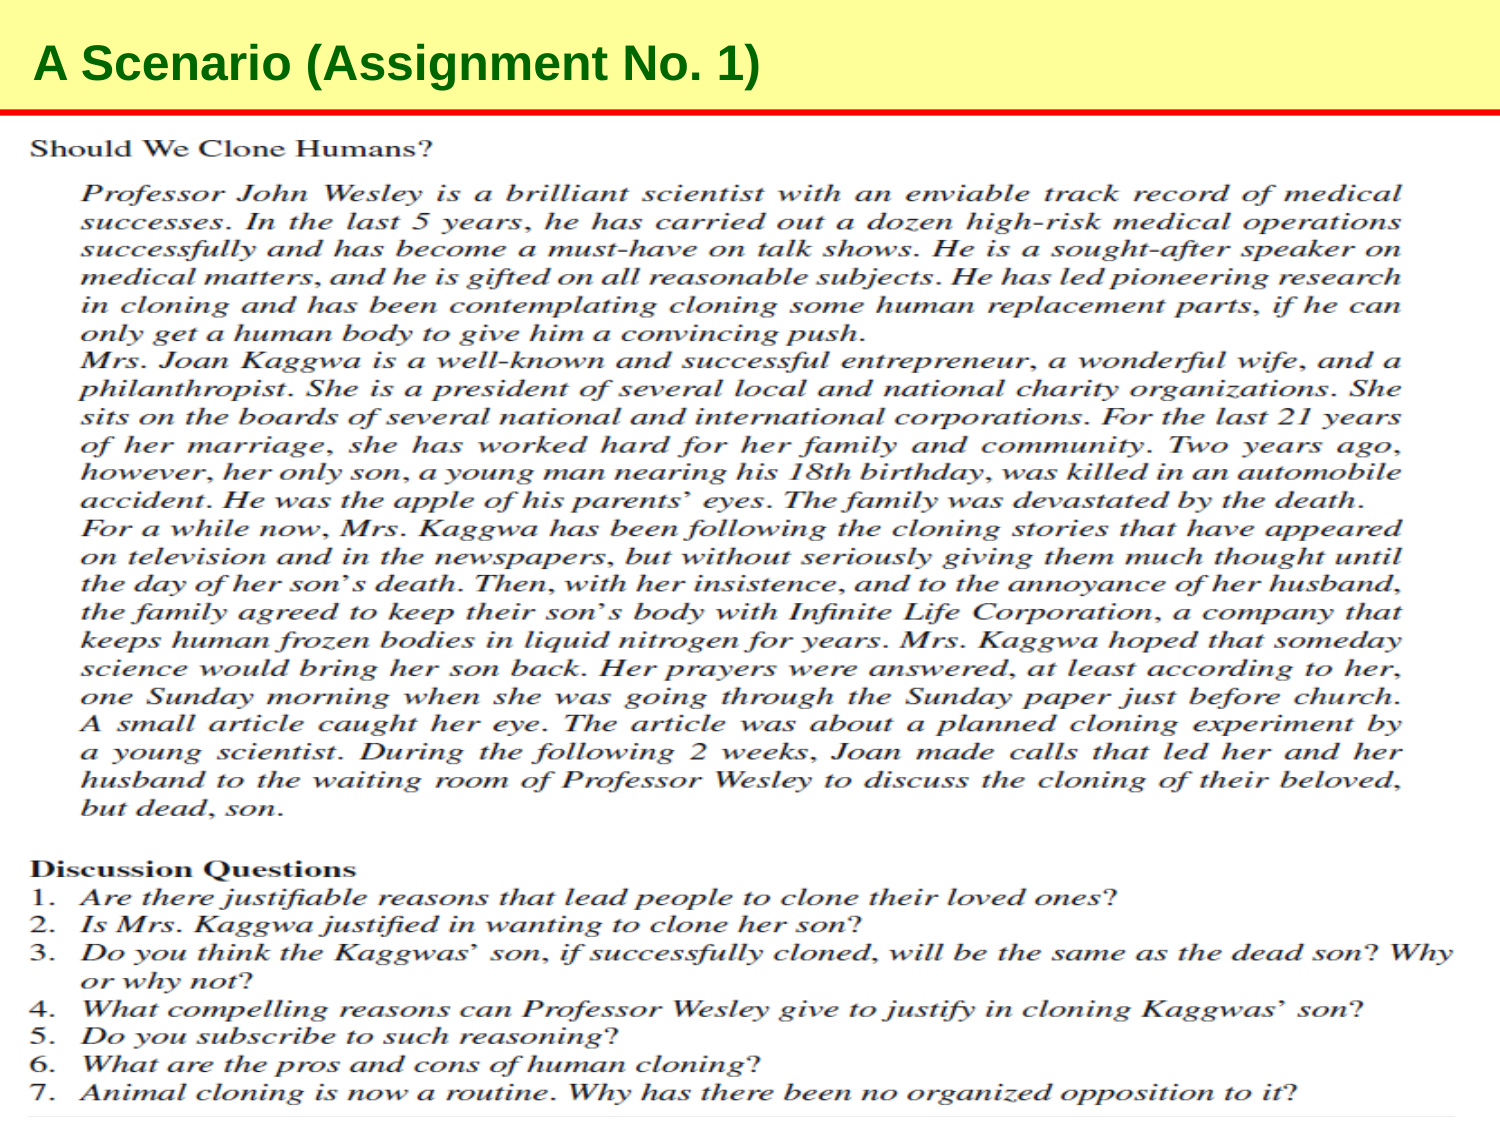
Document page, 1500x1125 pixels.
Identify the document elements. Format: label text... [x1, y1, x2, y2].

title A Scenario (Assignment No. 1) [17, 0, 1474, 121]
picture [17, 138, 1474, 1117]
